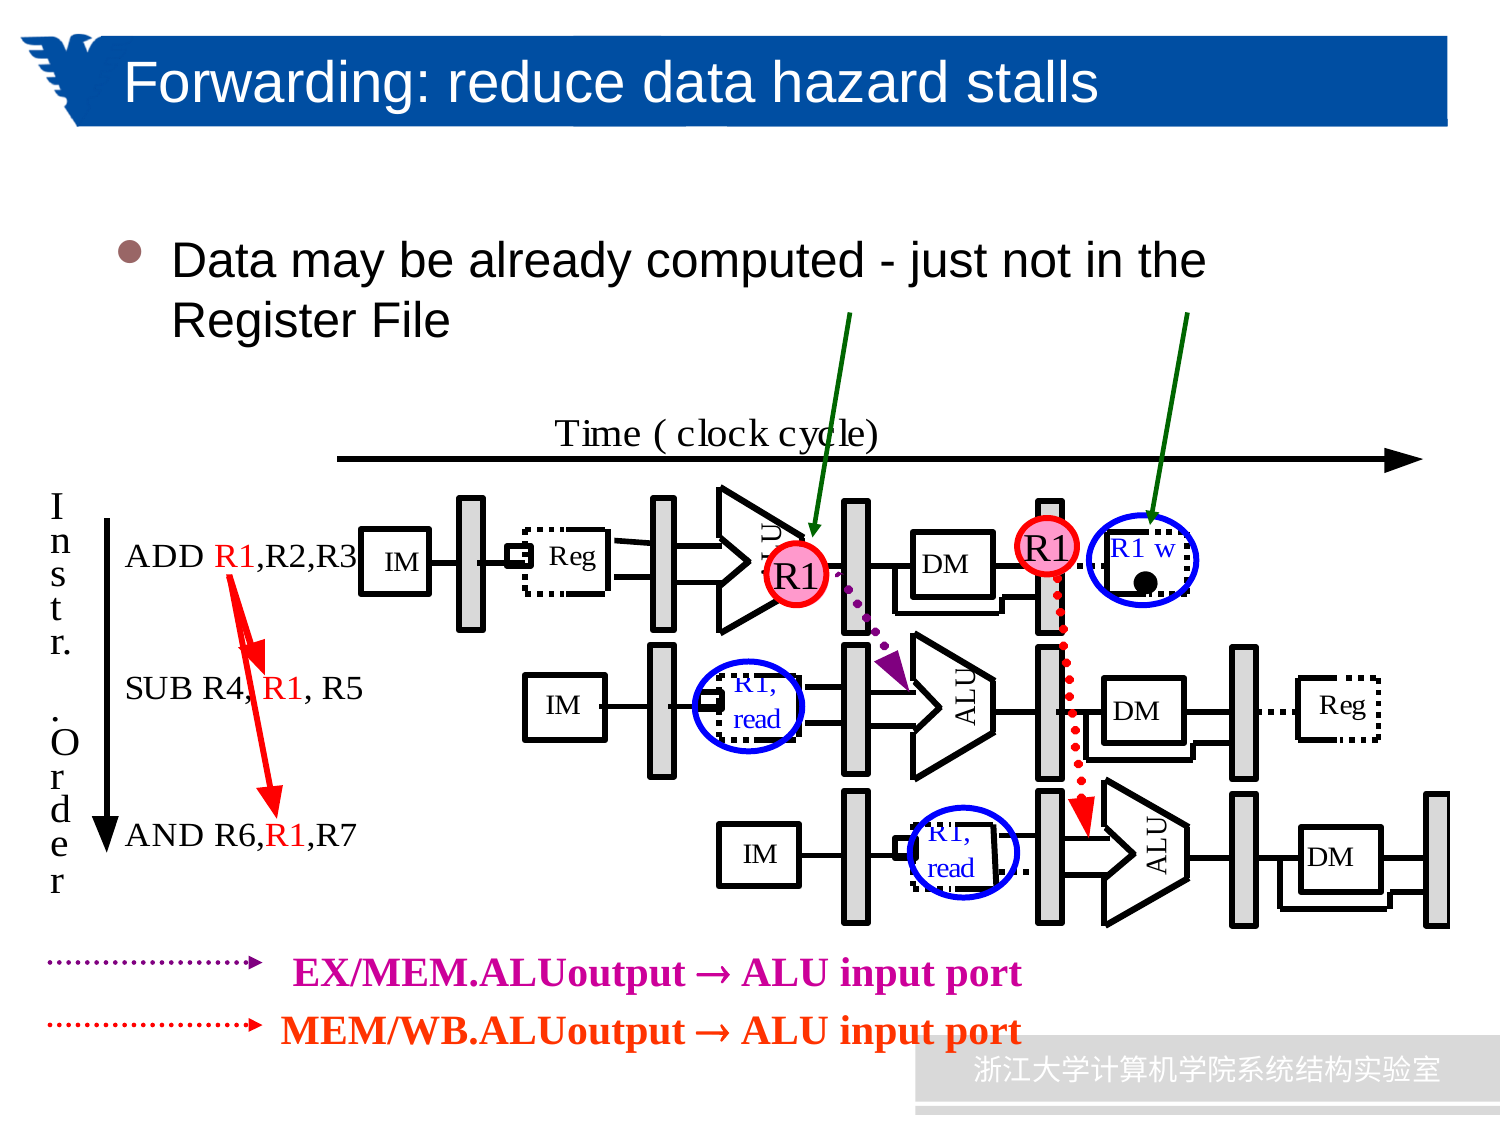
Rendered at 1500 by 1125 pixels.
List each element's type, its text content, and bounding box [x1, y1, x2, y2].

title Forwarding: reduce data hazard stalls [108, 38, 1406, 121]
text_box [250, 1018, 263, 1032]
list Data may be already computed - just not in the Register File [99, 219, 1400, 398]
picture [5, 19, 148, 127]
text_box [250, 956, 263, 969]
text_box EX/MEM.ALUoutput  ALU input port MEM/WB.ALUoutput  ALU input port [262, 943, 1053, 1063]
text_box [49, 399, 1451, 935]
